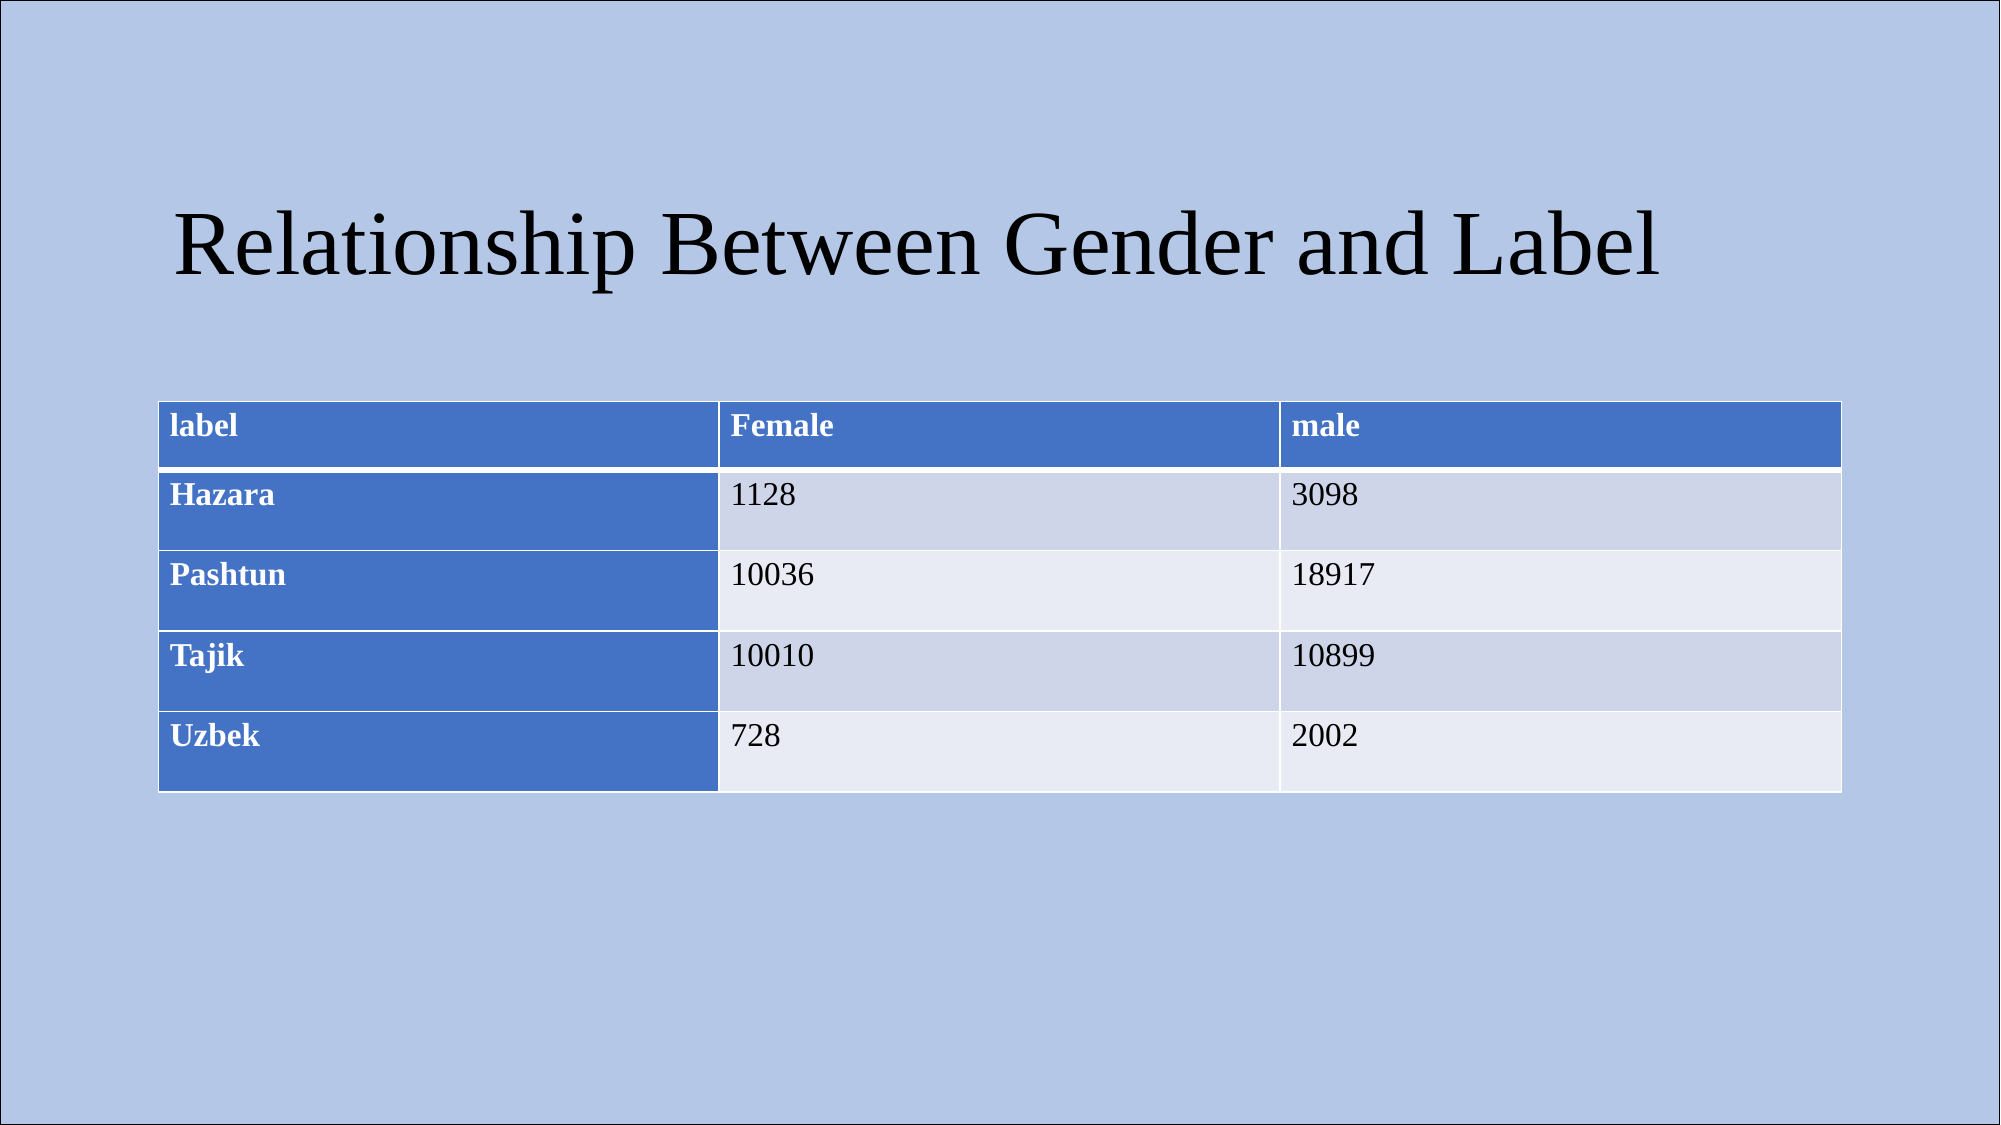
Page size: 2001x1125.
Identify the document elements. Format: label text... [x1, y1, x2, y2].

table_cell 1128 [720, 473, 1279, 550]
table_cell 2002 [1281, 712, 1841, 791]
table_cell Pashtun [159, 551, 718, 630]
table_cell Hazara [159, 473, 718, 550]
table_cell 18917 [1281, 551, 1841, 630]
table_cell 728 [720, 712, 1279, 791]
table_cell 10010 [720, 632, 1279, 711]
table_cell 3098 [1281, 473, 1841, 550]
table_cell 10036 [720, 551, 1279, 630]
table_cell Tajik [159, 632, 718, 711]
title Relationship Between Gender and Label [158, 169, 1842, 319]
table_cell 10899 [1281, 632, 1841, 711]
table_header male [1281, 402, 1841, 467]
text_box [0, 0, 2000, 1125]
table_header label [159, 402, 718, 467]
table_header Female [720, 402, 1279, 467]
table_cell Uzbek [159, 712, 718, 791]
